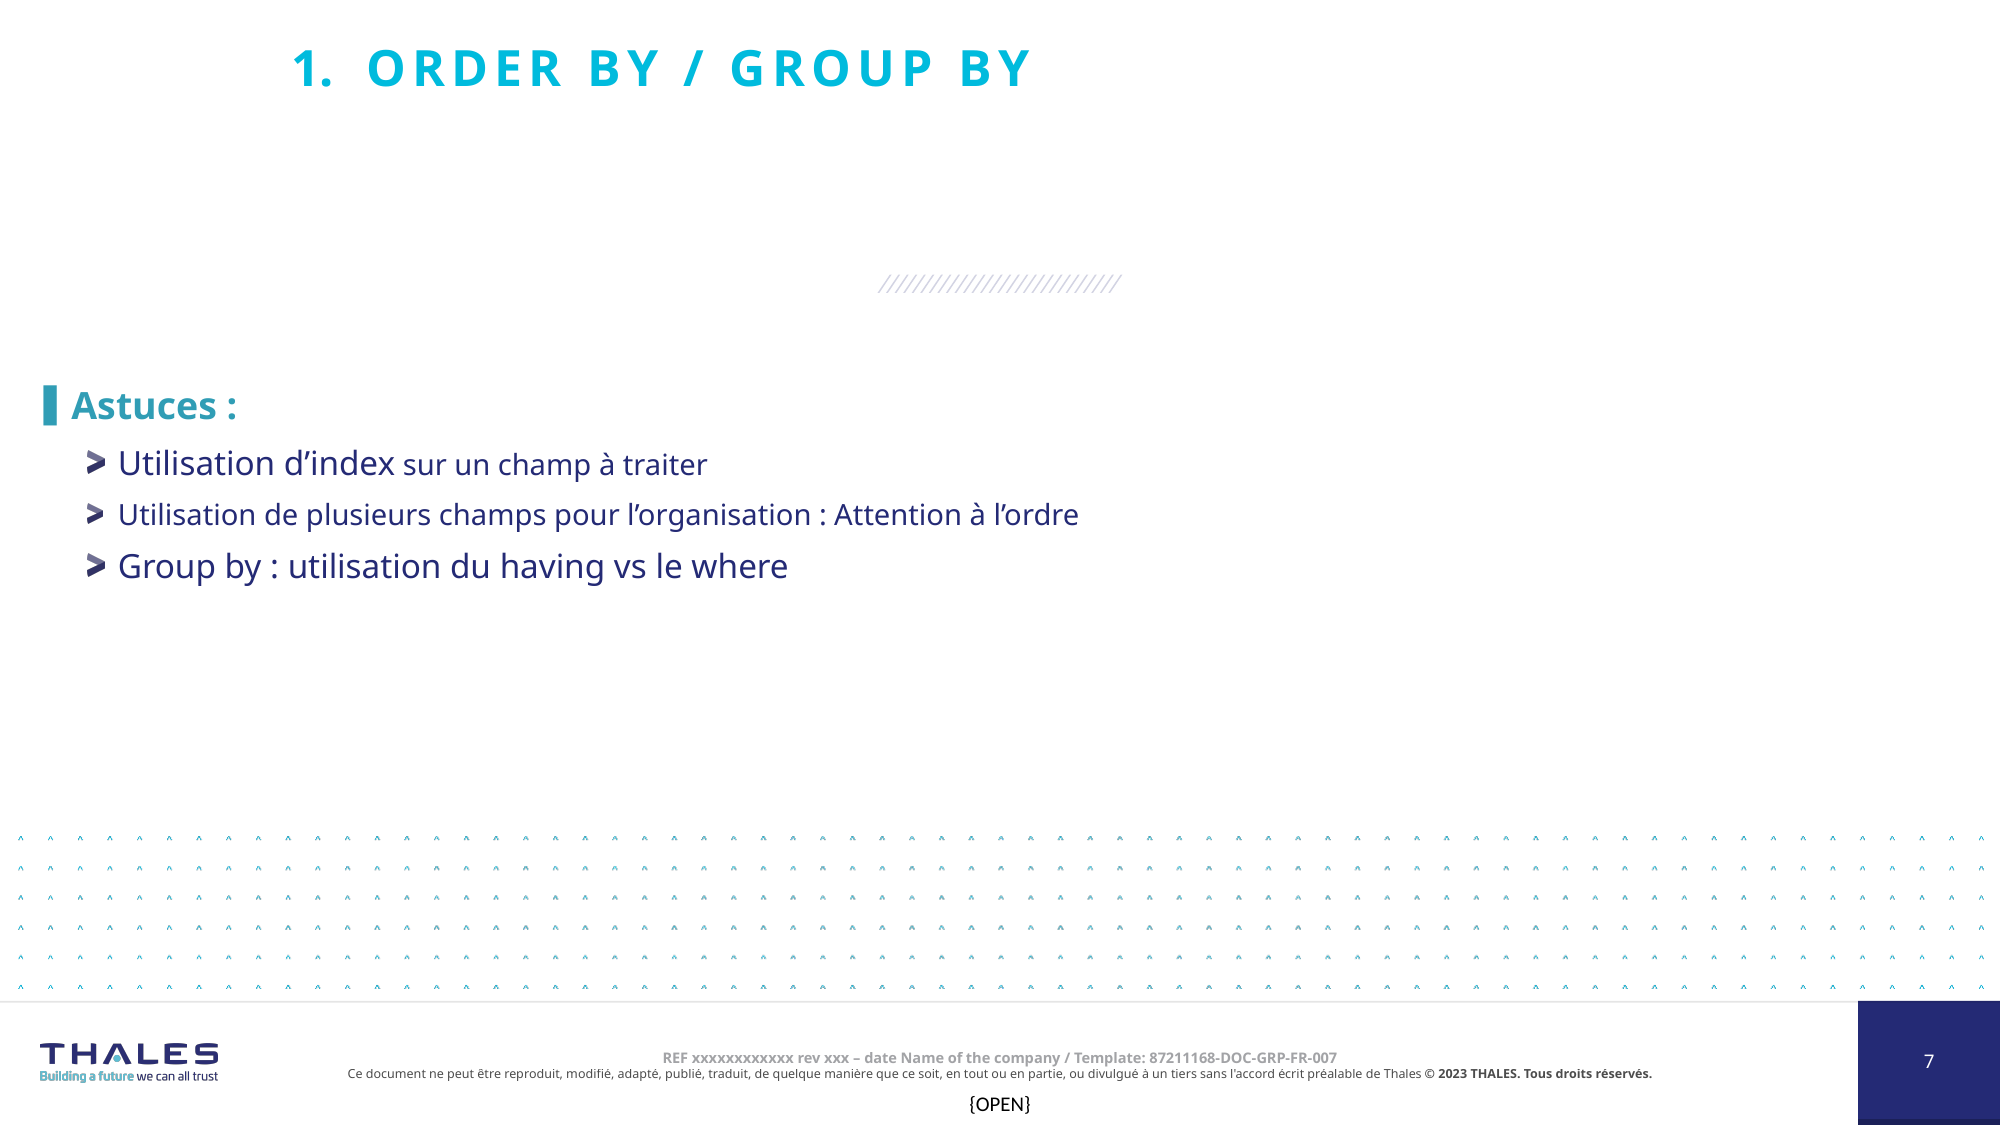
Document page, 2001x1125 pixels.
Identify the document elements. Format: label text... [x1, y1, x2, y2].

picture [0, 816, 2000, 989]
picture [87, 553, 105, 577]
list Astuces : Utilisation d’index sur un champ à traiter Utilisation de plusieurs champs pour l’organisation : Attention à l’ordre Group by : utilisation du having vs le where [43, 257, 1938, 960]
title Order By / Group BY [291, 36, 1815, 97]
picture [40, 1043, 218, 1083]
picture [87, 450, 105, 474]
picture [87, 503, 103, 524]
